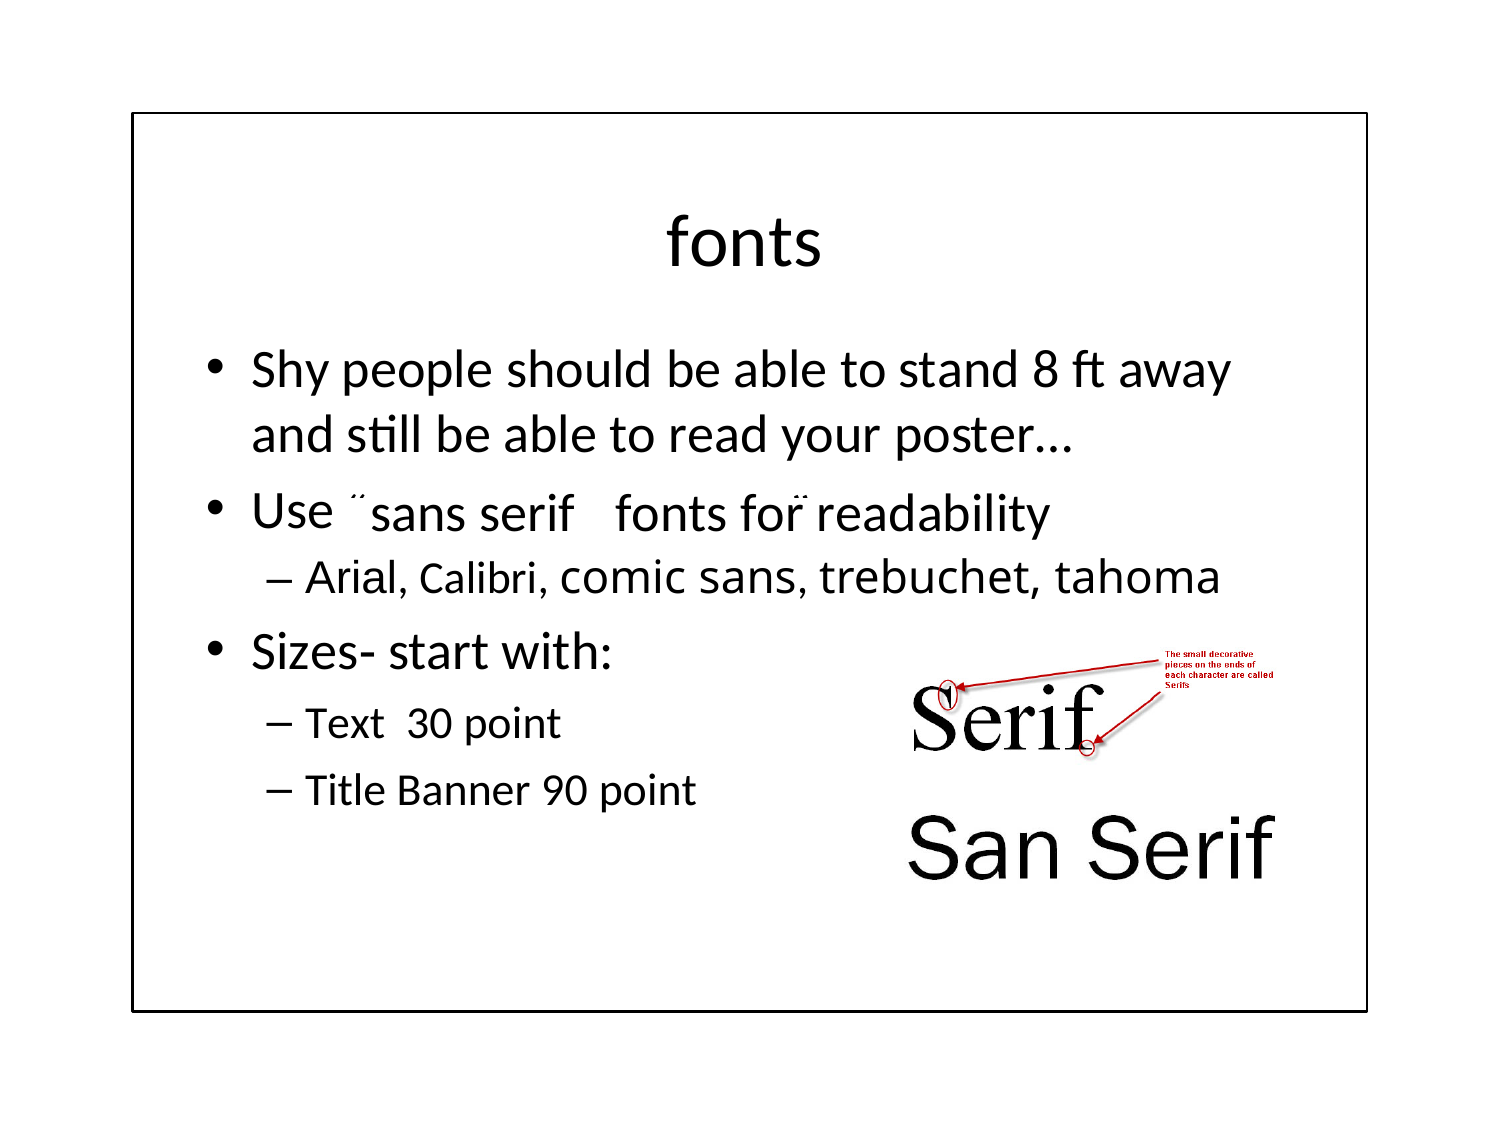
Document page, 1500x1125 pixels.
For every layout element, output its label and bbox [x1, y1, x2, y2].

text_box [132, 113, 1368, 1012]
